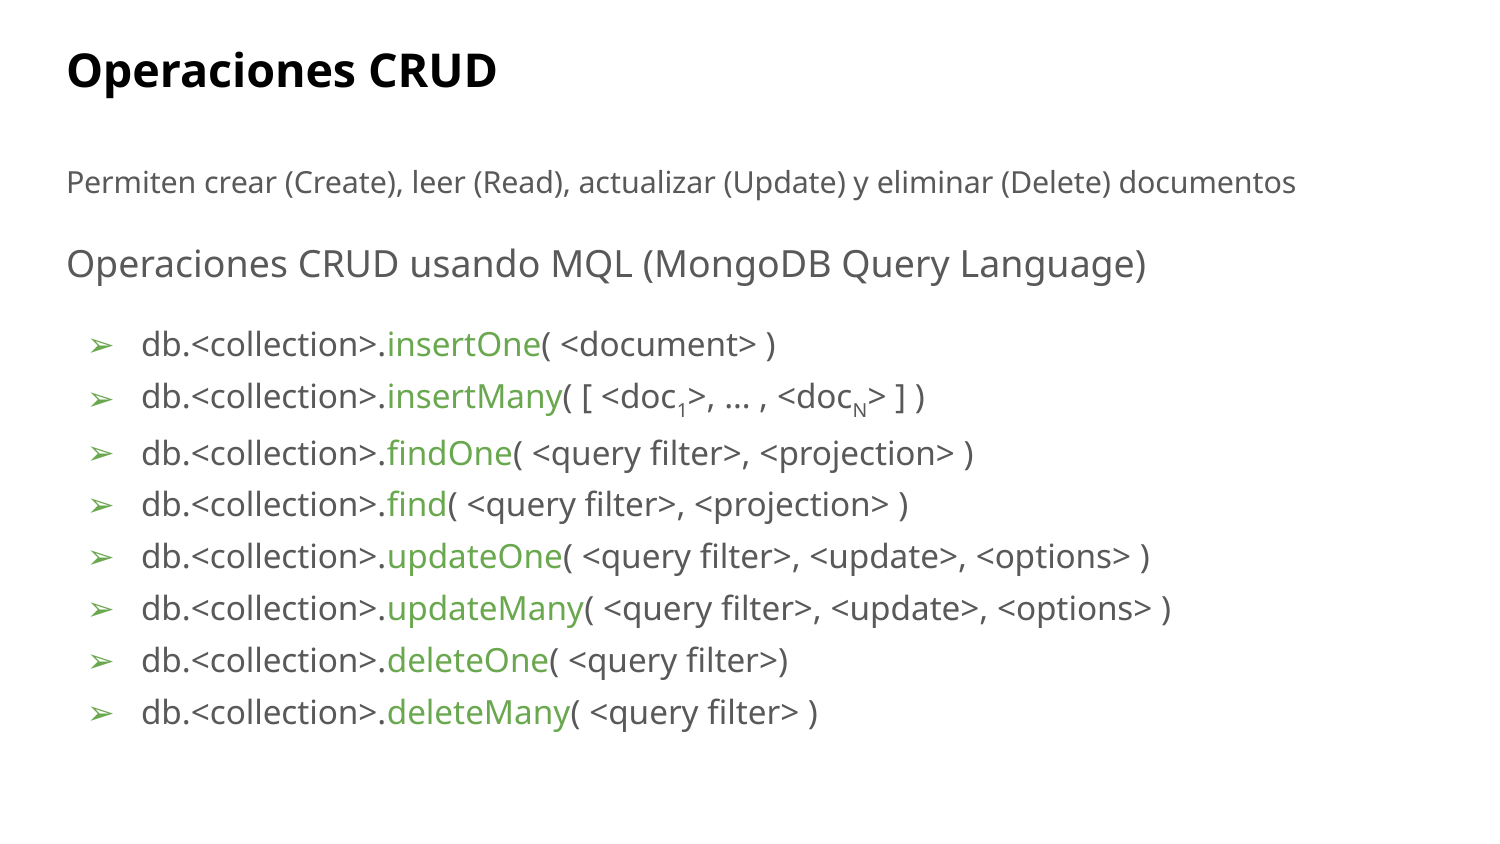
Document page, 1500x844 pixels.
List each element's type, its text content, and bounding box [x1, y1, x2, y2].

title Operaciones CRUD [51, 23, 1449, 117]
list Permiten crear (Create), leer (Read), actualizar (Update) y eliminar (Delete) documentos [51, 140, 1449, 219]
text_box Operaciones CRUD usando MQL (MongoDB Query Language) db.<collection>.insertOne( <document> ) db.<collection>.insertMany( [ <doc1>, … , <docN> ] ) db.<collection>.findOne( <query filter>, <projection> ) db.<collection>.find( <query filter>, <projection> ) db.<collection>.updateOne( <query filter>, <update>, <options> ) db.<collection>.updateMany( <query filter>, <update>, <options> ) db.<collection>.deleteOne( <query filter>) db.<collection>.deleteMany( <query filter> ) [51, 215, 1246, 798]
